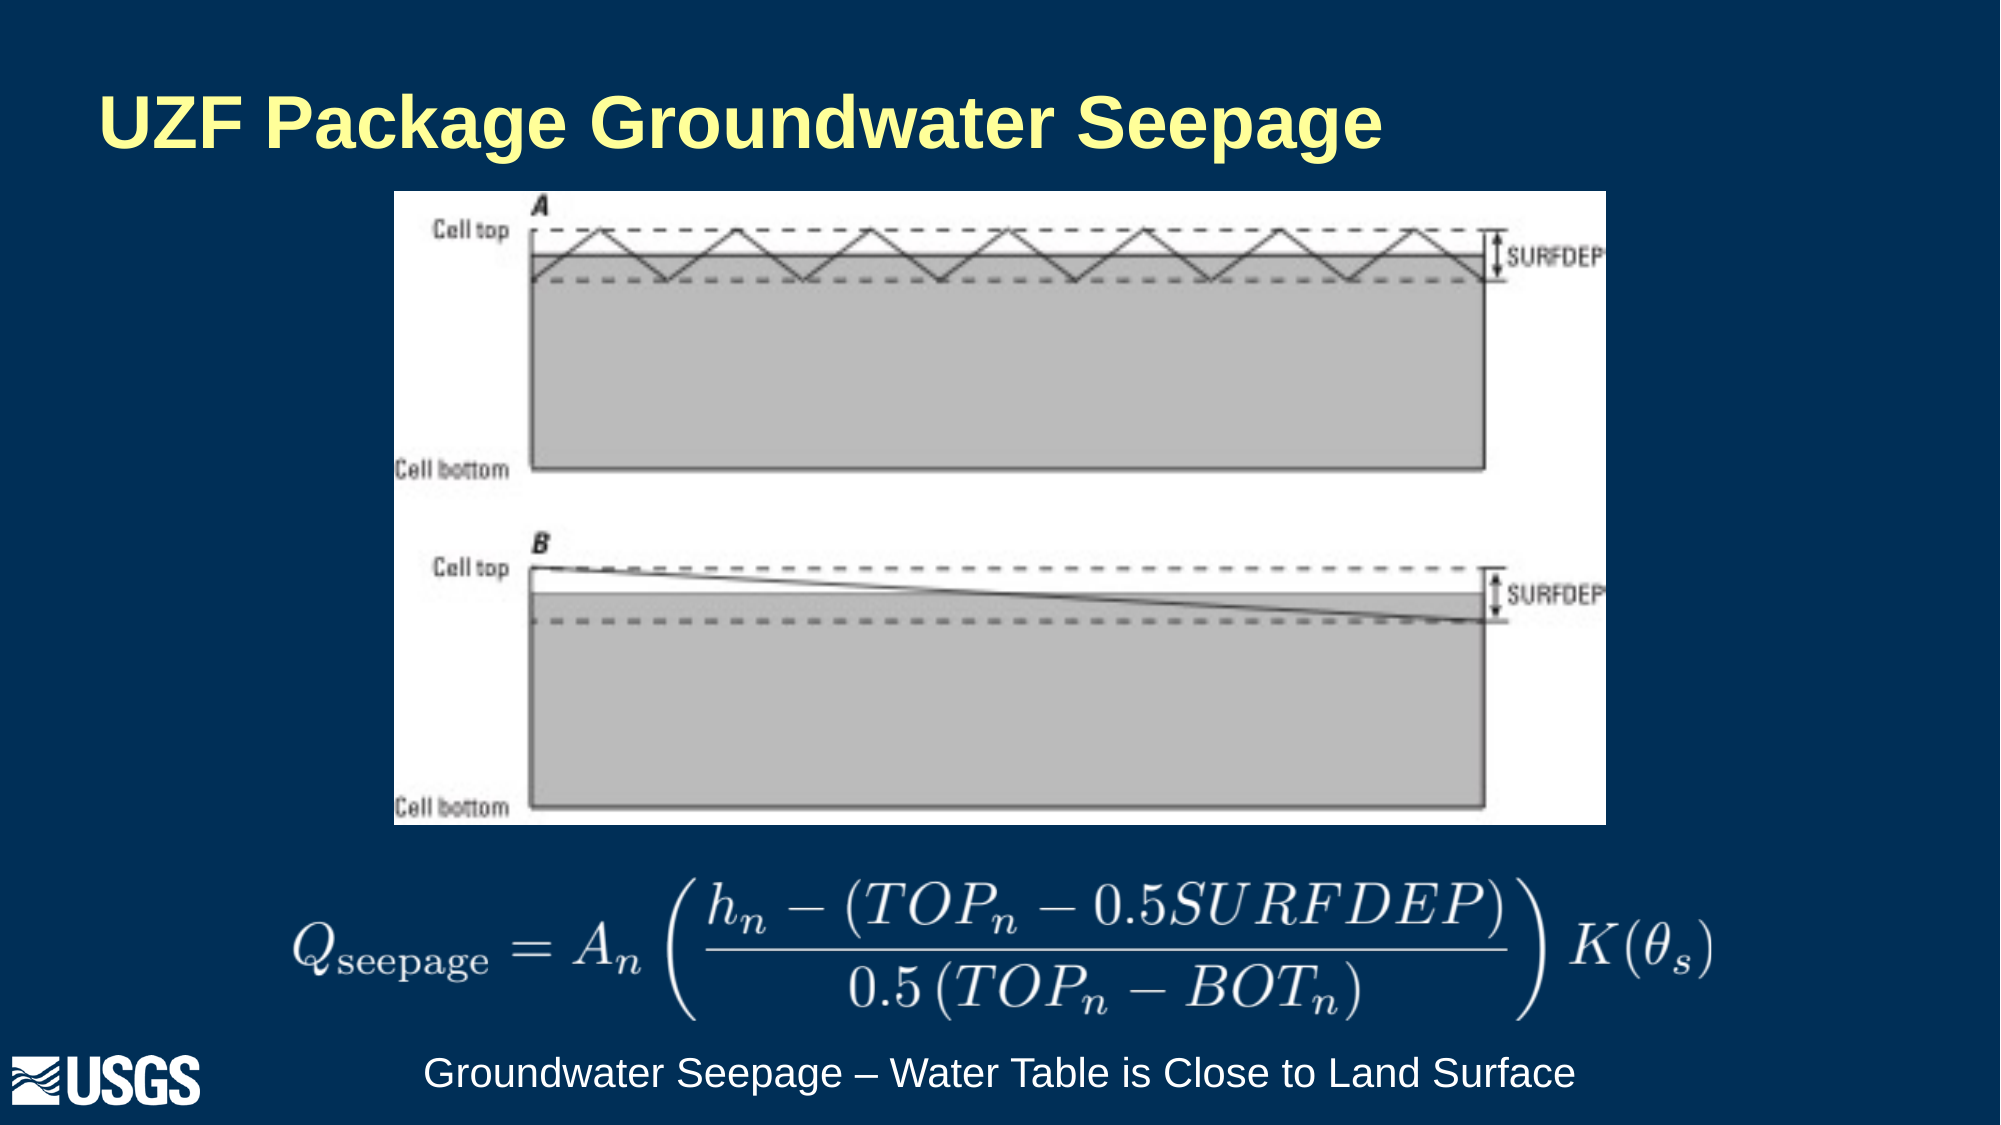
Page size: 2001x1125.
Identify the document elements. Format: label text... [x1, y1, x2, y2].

title UZF Package Groundwater Seepage [83, 24, 1900, 213]
picture [288, 874, 1712, 1022]
picture [393, 191, 1607, 826]
text_box Groundwater Seepage – Water Table is Close to Land Surface [408, 1038, 1592, 1104]
